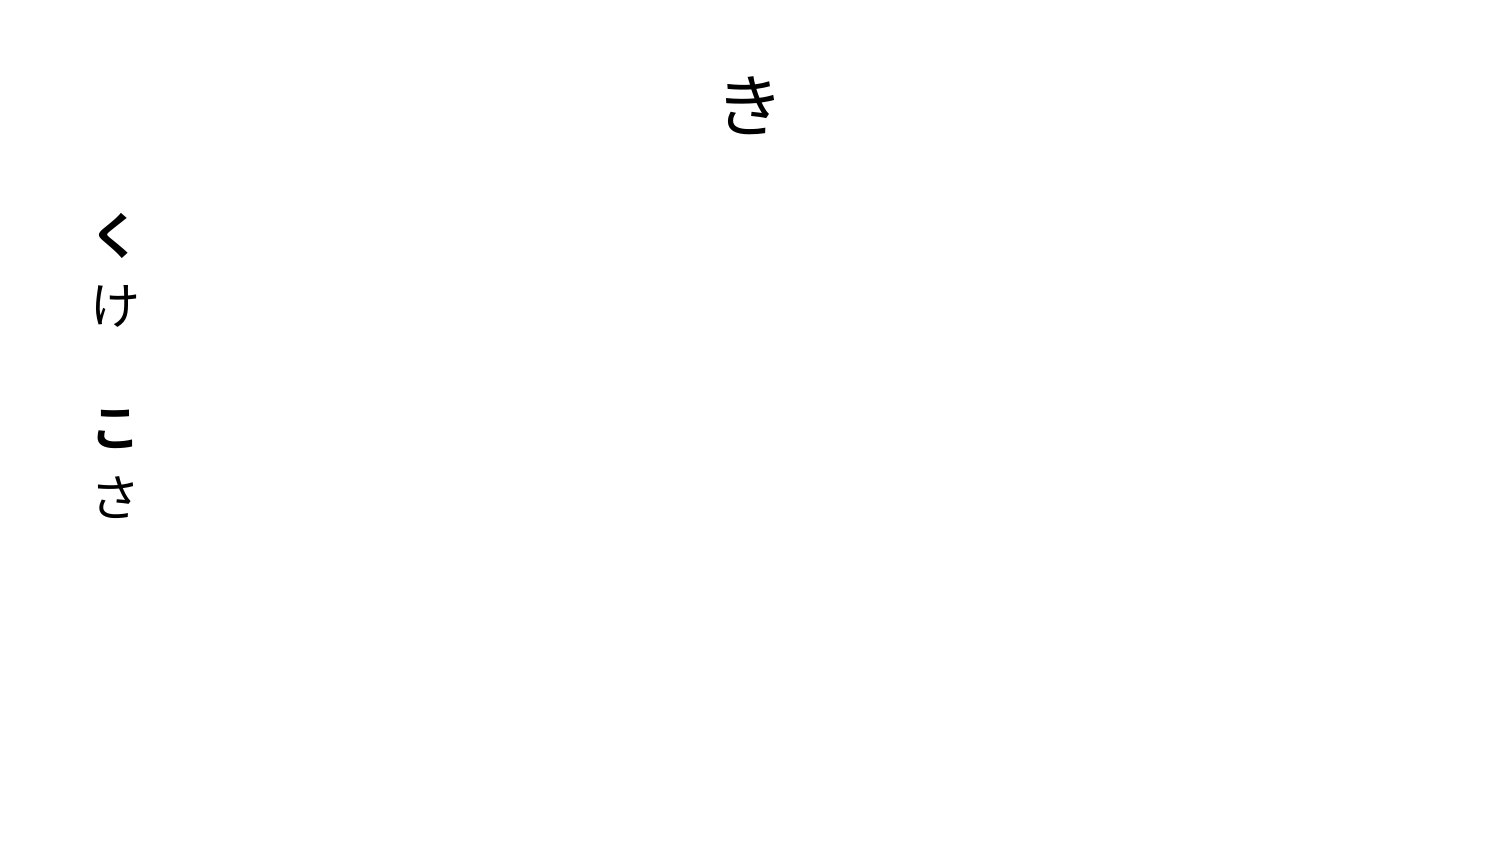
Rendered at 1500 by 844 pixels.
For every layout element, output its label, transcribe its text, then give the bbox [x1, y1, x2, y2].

title き [75, 33, 1425, 175]
list く け こ さ [75, 196, 1425, 754]
